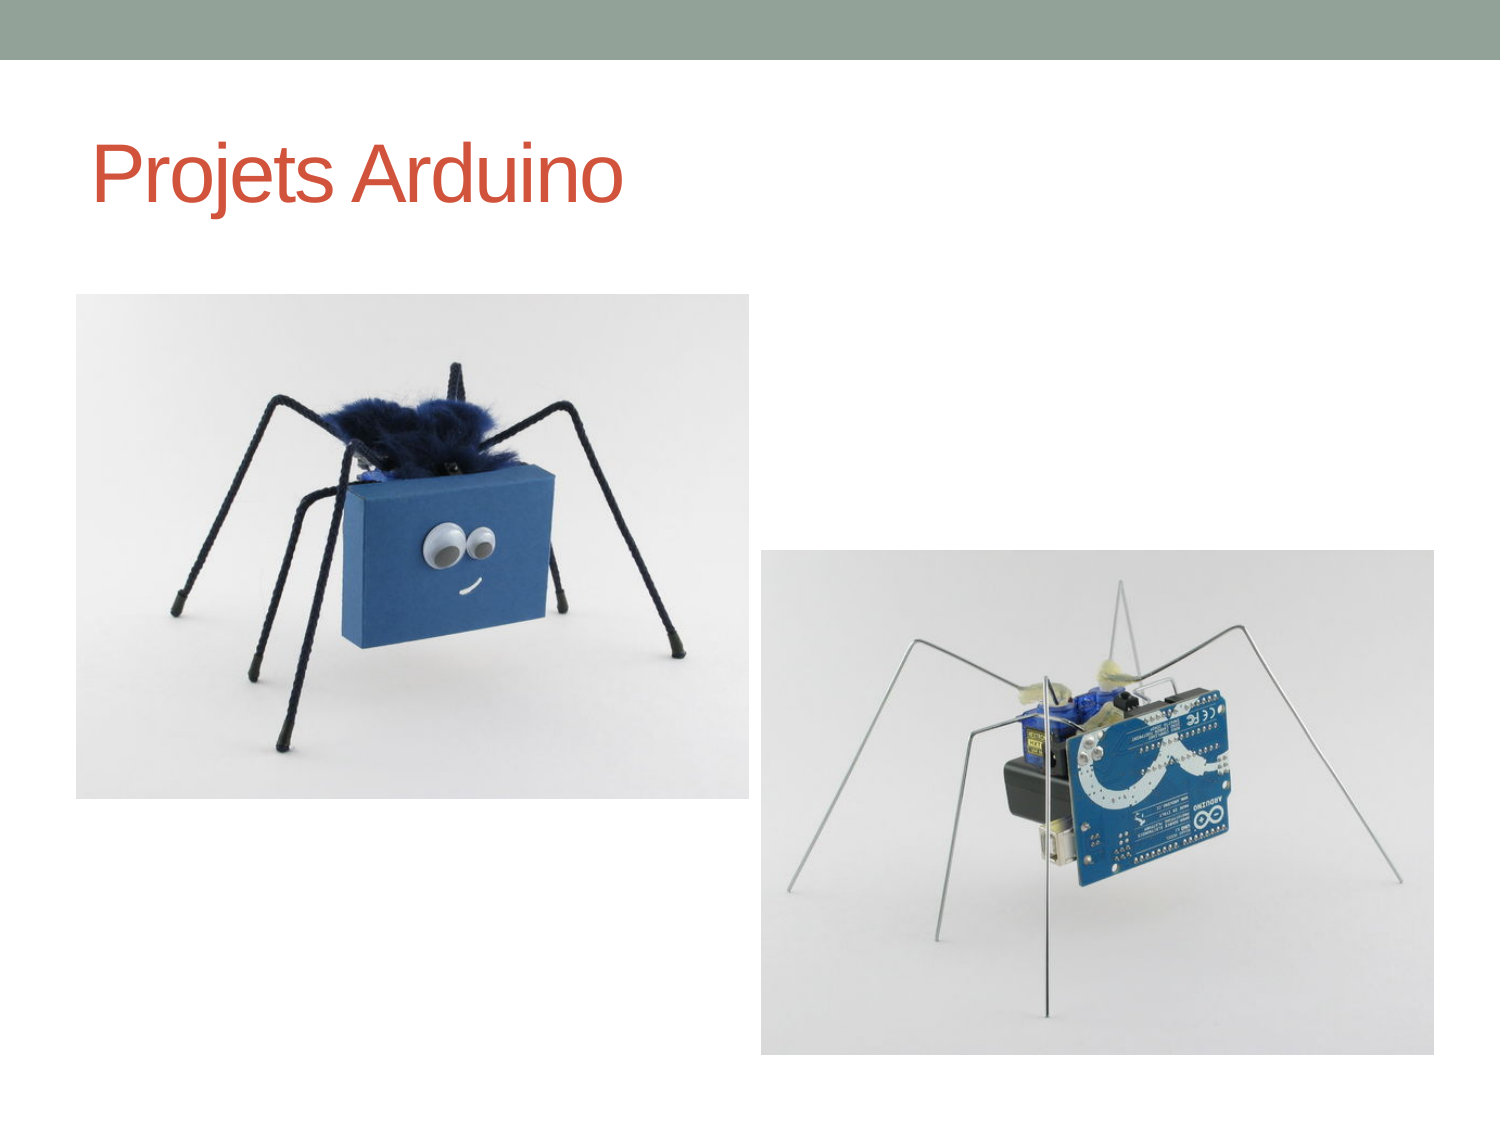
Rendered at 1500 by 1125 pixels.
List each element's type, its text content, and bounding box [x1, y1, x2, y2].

title Projets Arduino [75, 87, 1425, 250]
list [76, 294, 749, 799]
picture [761, 550, 1434, 1055]
